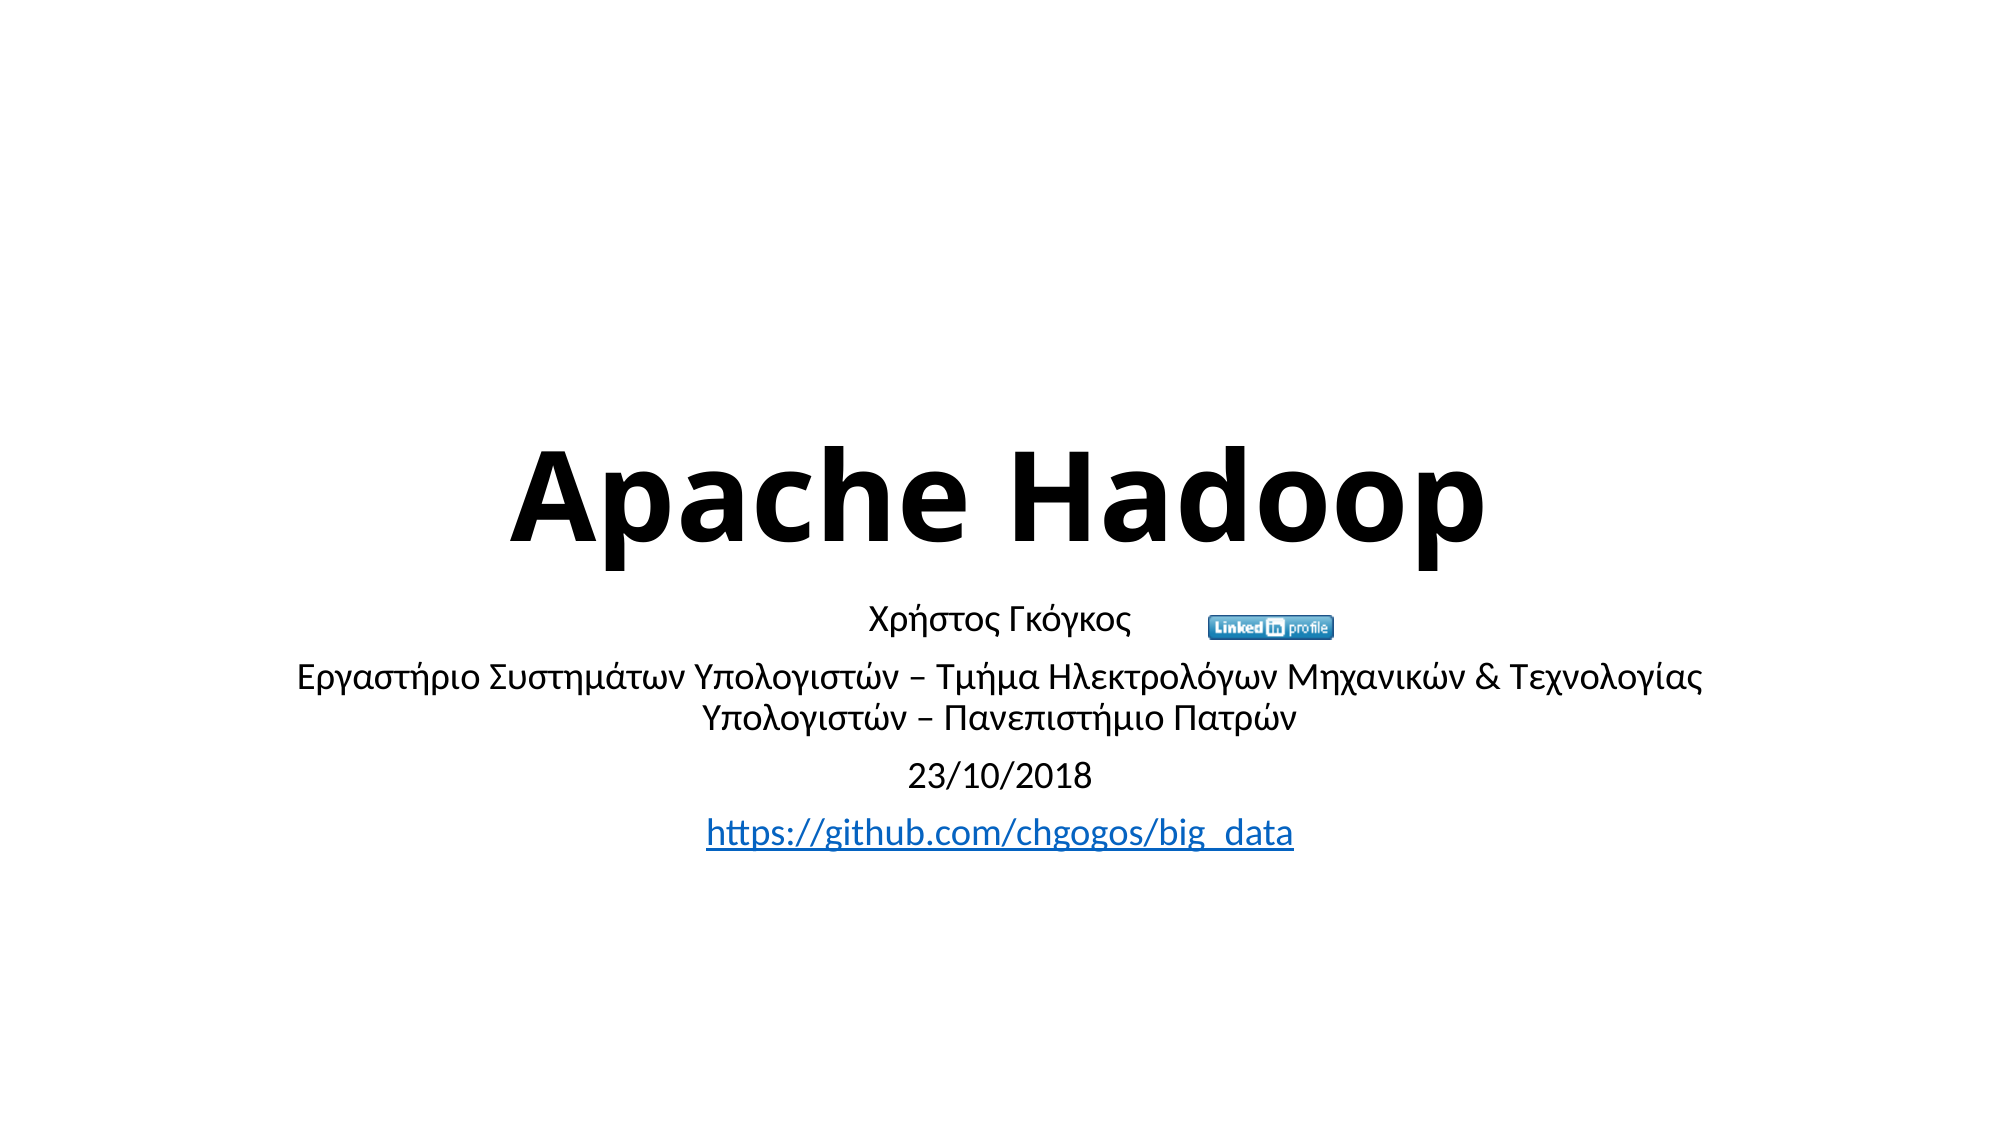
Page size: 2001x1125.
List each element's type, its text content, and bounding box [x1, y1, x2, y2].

picture [1208, 615, 1334, 640]
subtitle Χρήστος Γκόγκος Εργαστήριο Συστημάτων Υπολογιστών – Τμήμα Ηλεκτρολόγων Μηχανικών & Τεχνολογίας Υπολογιστών – Πανεπιστήμιο Πατρών 23/10/2018 https://github.com/chgogos/big_data [249, 590, 1750, 863]
title Apache Hadoop [249, 184, 1750, 576]
